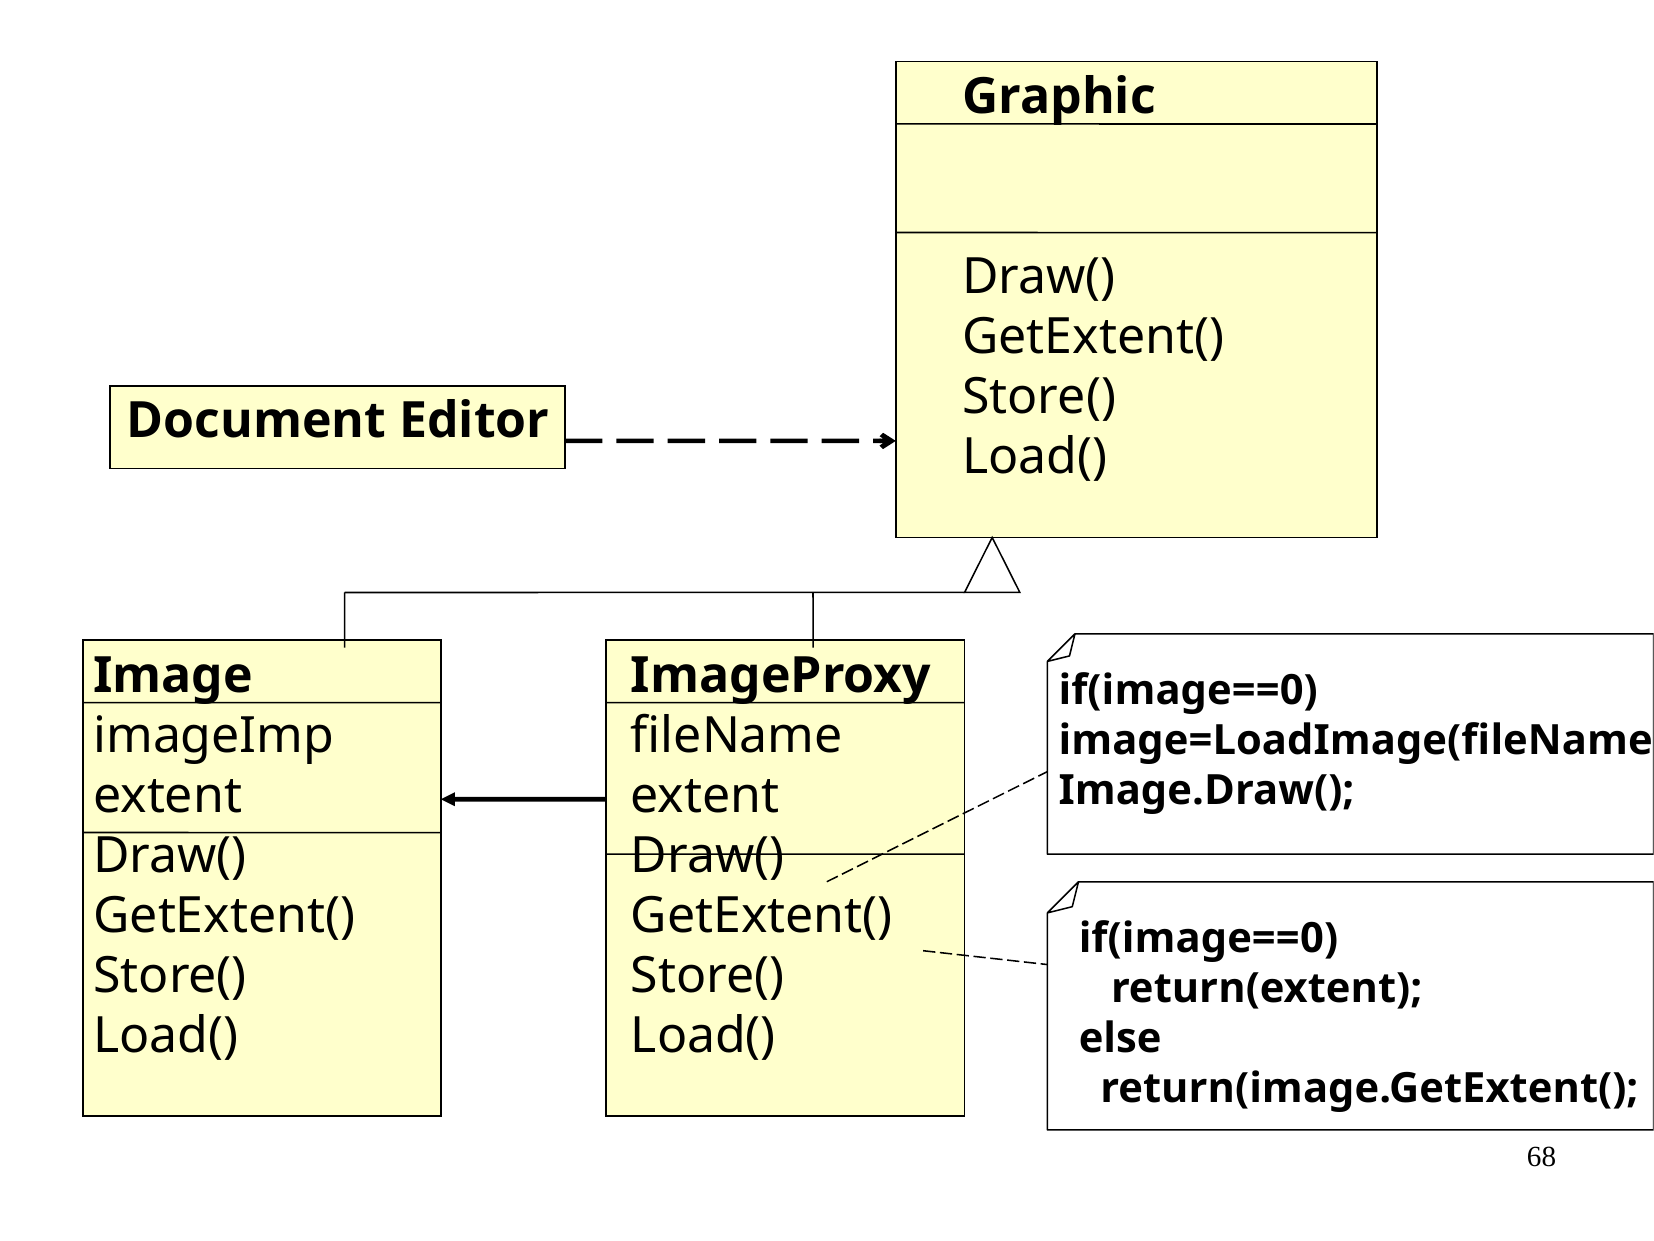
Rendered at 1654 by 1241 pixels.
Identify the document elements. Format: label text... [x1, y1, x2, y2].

text_box Document Editor [110, 379, 578, 456]
text_box [895, 61, 945, 123]
text_box [110, 456, 565, 469]
text_box [964, 537, 1020, 593]
text_box [82, 1071, 441, 1117]
text_box [606, 855, 965, 1117]
text_box [606, 640, 614, 702]
text_box [1055, 633, 1654, 654]
text_box [1047, 821, 1654, 855]
text_box Graphic Draw() GetExtent() Store() Load() [945, 55, 1242, 232]
text_box if(image==0) return(extent); else return(image.GetExtent(); [1062, 902, 1654, 1120]
text_box [895, 124, 945, 232]
text_box ImageProxy fileName extent Draw() GetExtent() Store() Load() [614, 633, 988, 1071]
text_box Image imageImp extent Draw() GetExtent() Store() Load() [76, 633, 464, 1071]
text_box [606, 703, 614, 854]
text_box [880, 433, 896, 449]
text_box [895, 233, 1377, 538]
text_box Graphic Draw() GetExtent() Store() Load() [945, 233, 1242, 492]
text_box [440, 793, 607, 806]
text_box [1047, 881, 1654, 1130]
text_box [1242, 125, 1377, 232]
text_box [1242, 61, 1377, 124]
text_box if(image==0) image=LoadImage(fileName); Image.Draw(); [1042, 654, 1654, 821]
